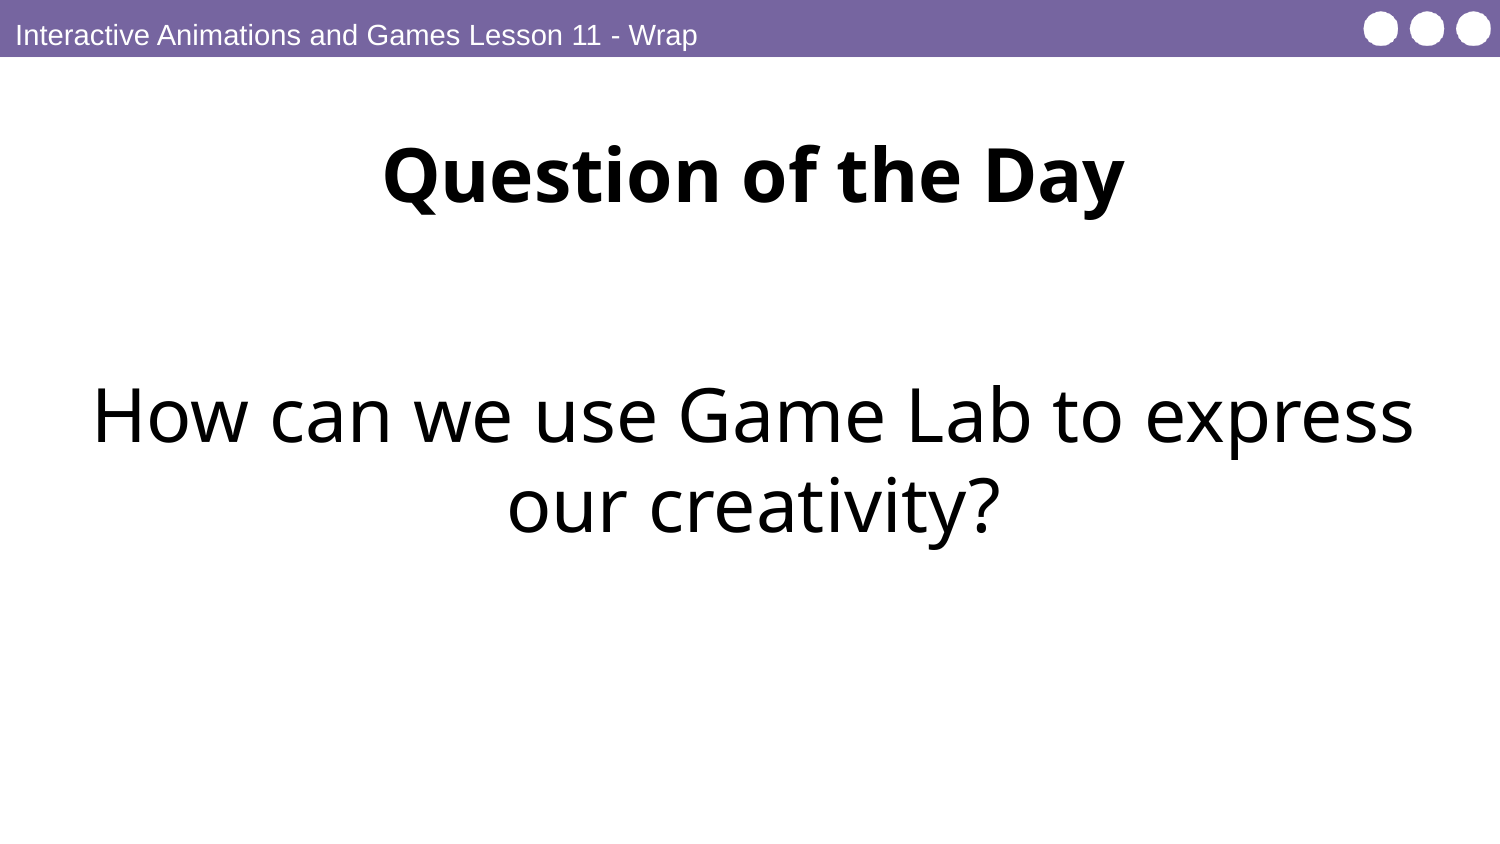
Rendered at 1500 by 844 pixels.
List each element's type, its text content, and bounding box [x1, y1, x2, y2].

text_box Question of the Day How can we use Game Lab to express our creativity? [50, 112, 1458, 806]
text_box Interactive Animations and Games Lesson 11 - Wrap Up [0, 0, 750, 58]
picture [0, 0, 1500, 844]
